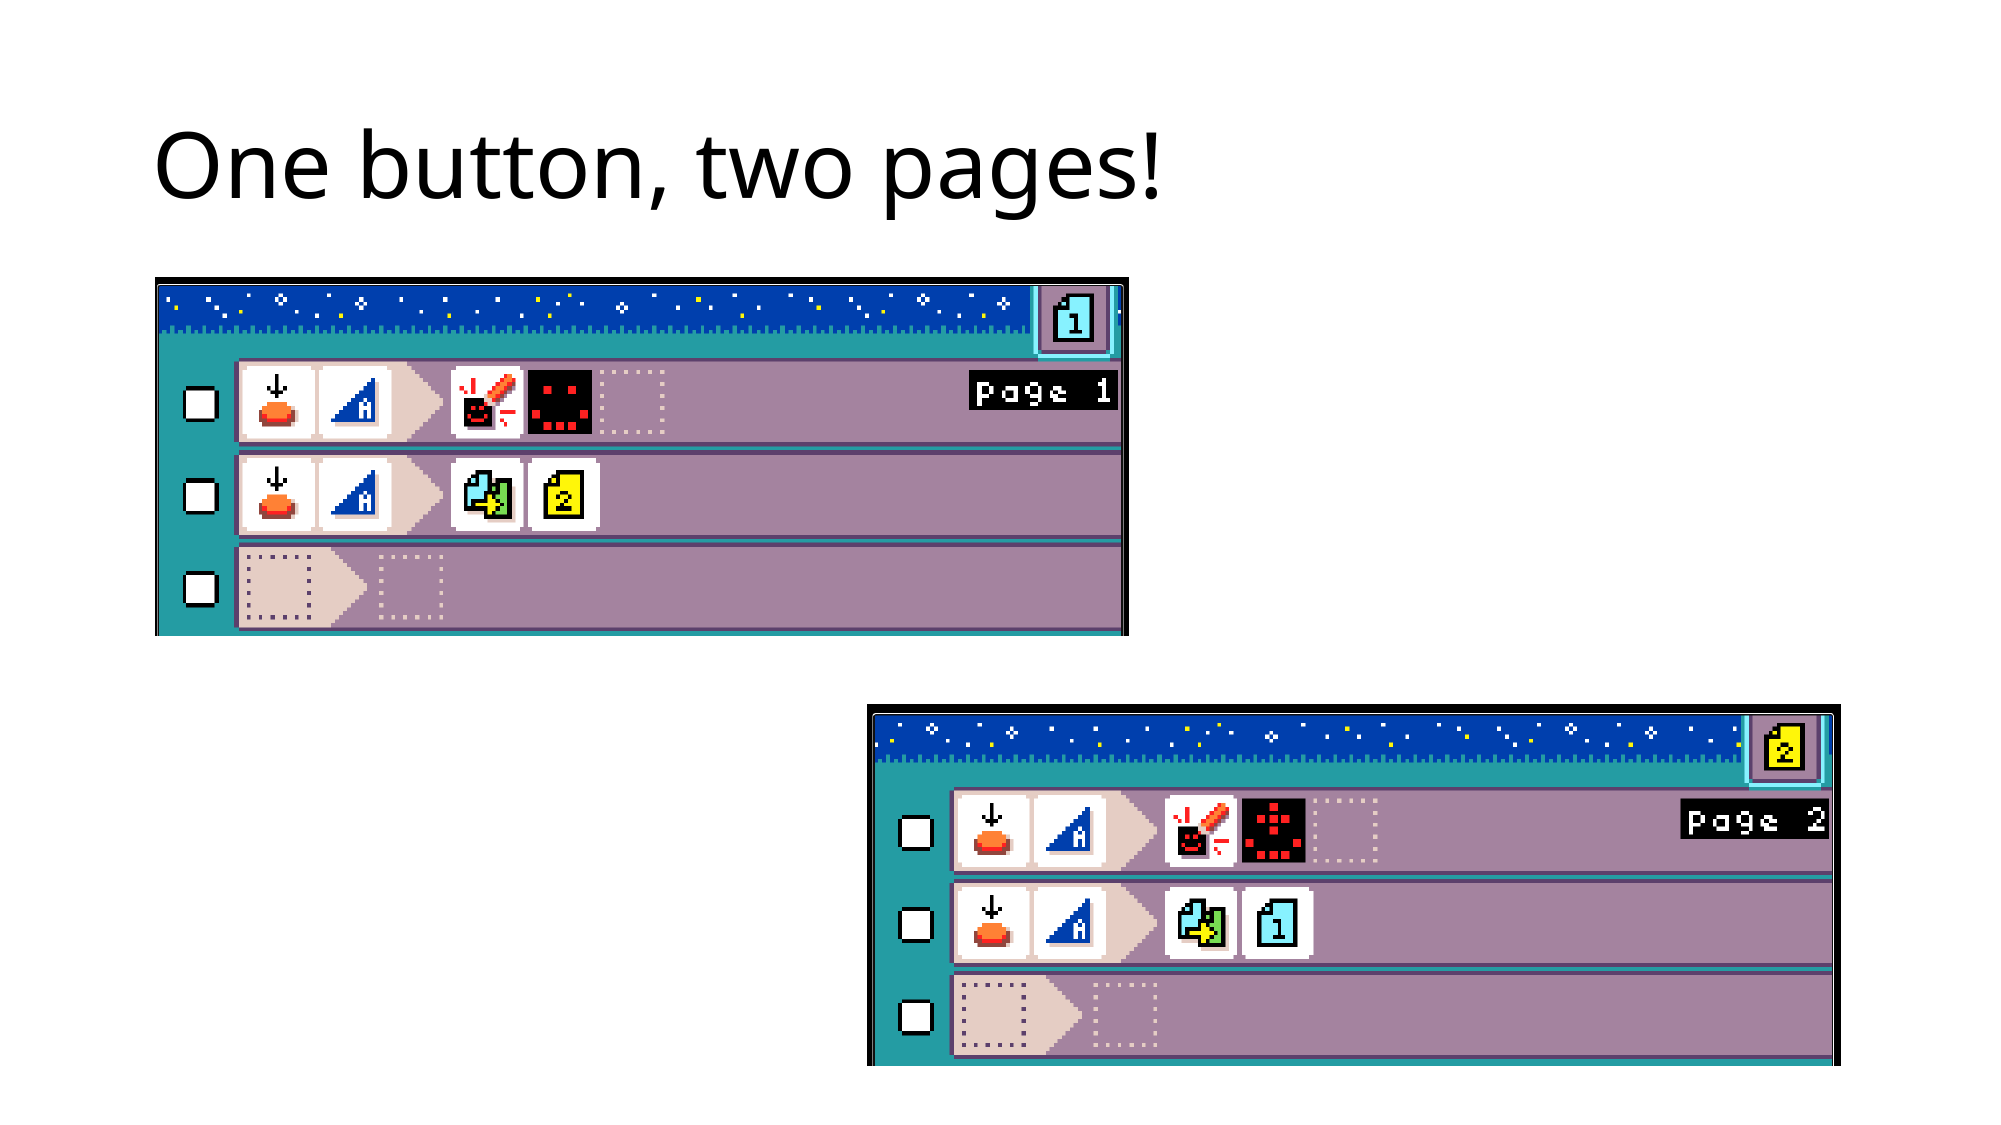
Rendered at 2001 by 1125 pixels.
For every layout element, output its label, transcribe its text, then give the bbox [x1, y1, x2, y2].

picture [155, 277, 1129, 636]
title One button, two pages! [137, 59, 1863, 278]
picture [867, 704, 1841, 1066]
